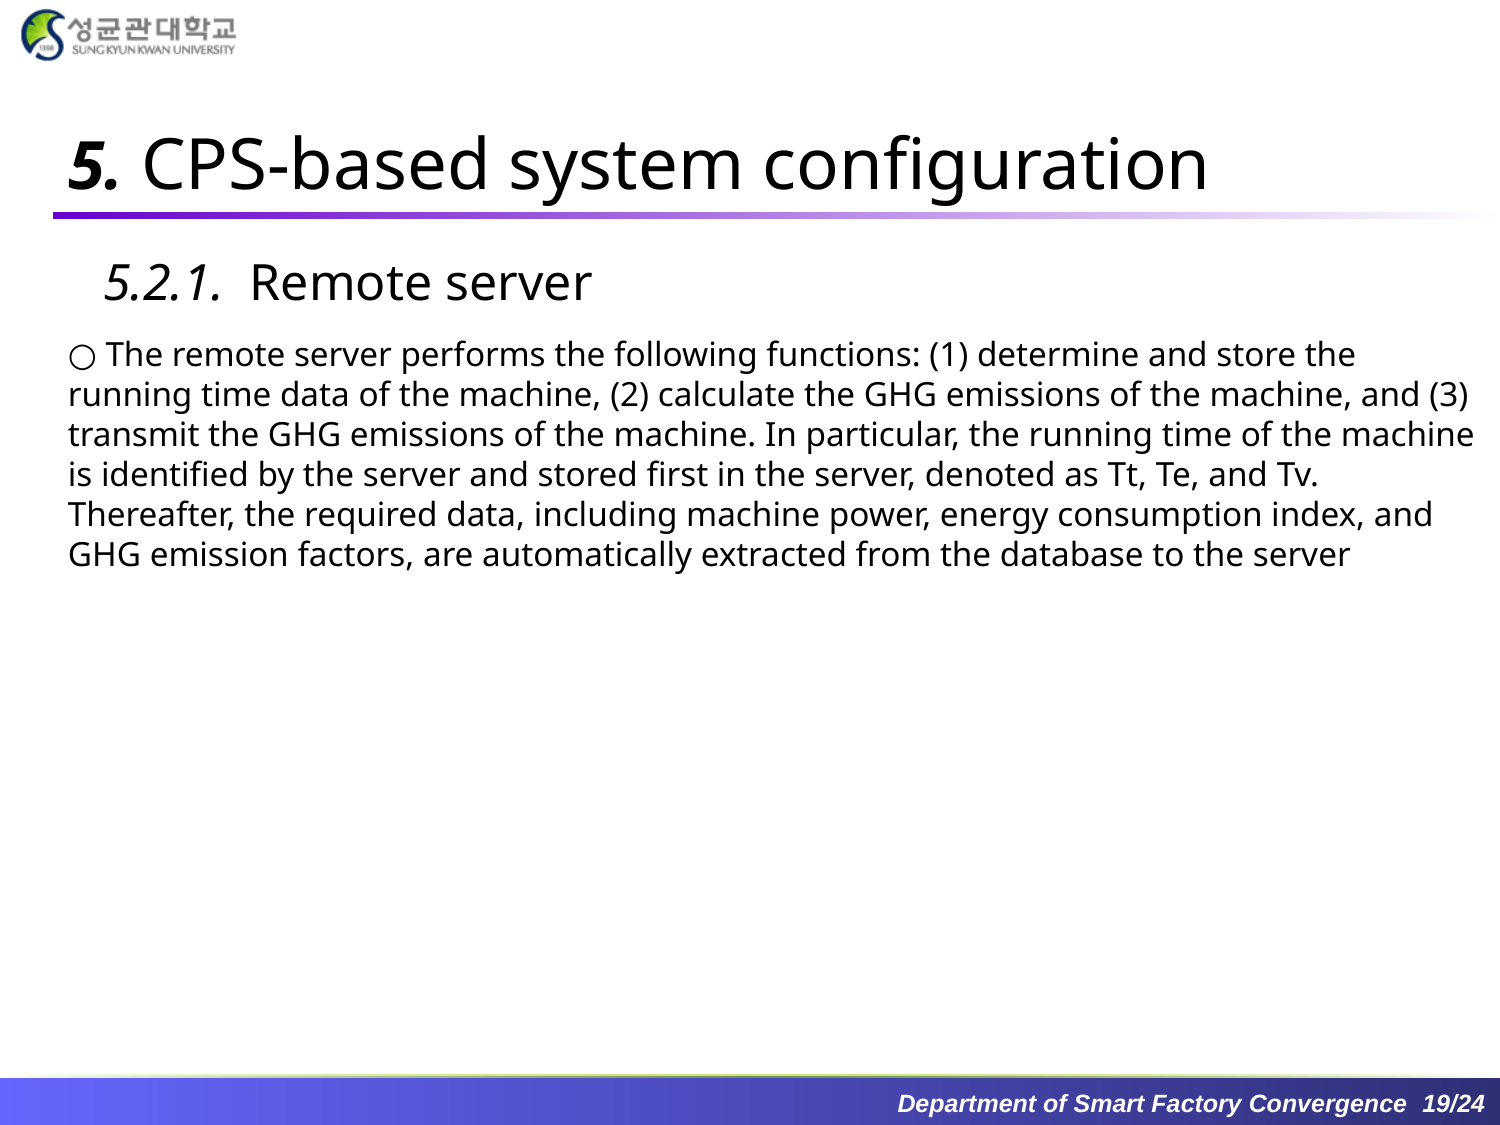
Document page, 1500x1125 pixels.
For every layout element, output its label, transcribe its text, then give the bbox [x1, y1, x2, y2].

text_box 5.2.1. Remote server [88, 243, 1447, 319]
title 5. CPS-based system configuration [53, 19, 1447, 212]
picture [0, 0, 254, 65]
text_box ○ The remote server performs the following functions: (1) determine and store the running time data of the machine, (2) calculate the GHG emissions of the machine, and (3) transmit the GHG emissions of the machine. In particular, the running time of the machine is identified by the server and stored first in the server, denoted as Tt, Te, and Tv. Thereafter, the required data, including machine power, energy consumption index, and GHG emission factors, are automatically extracted from the database to the server [53, 326, 1495, 581]
